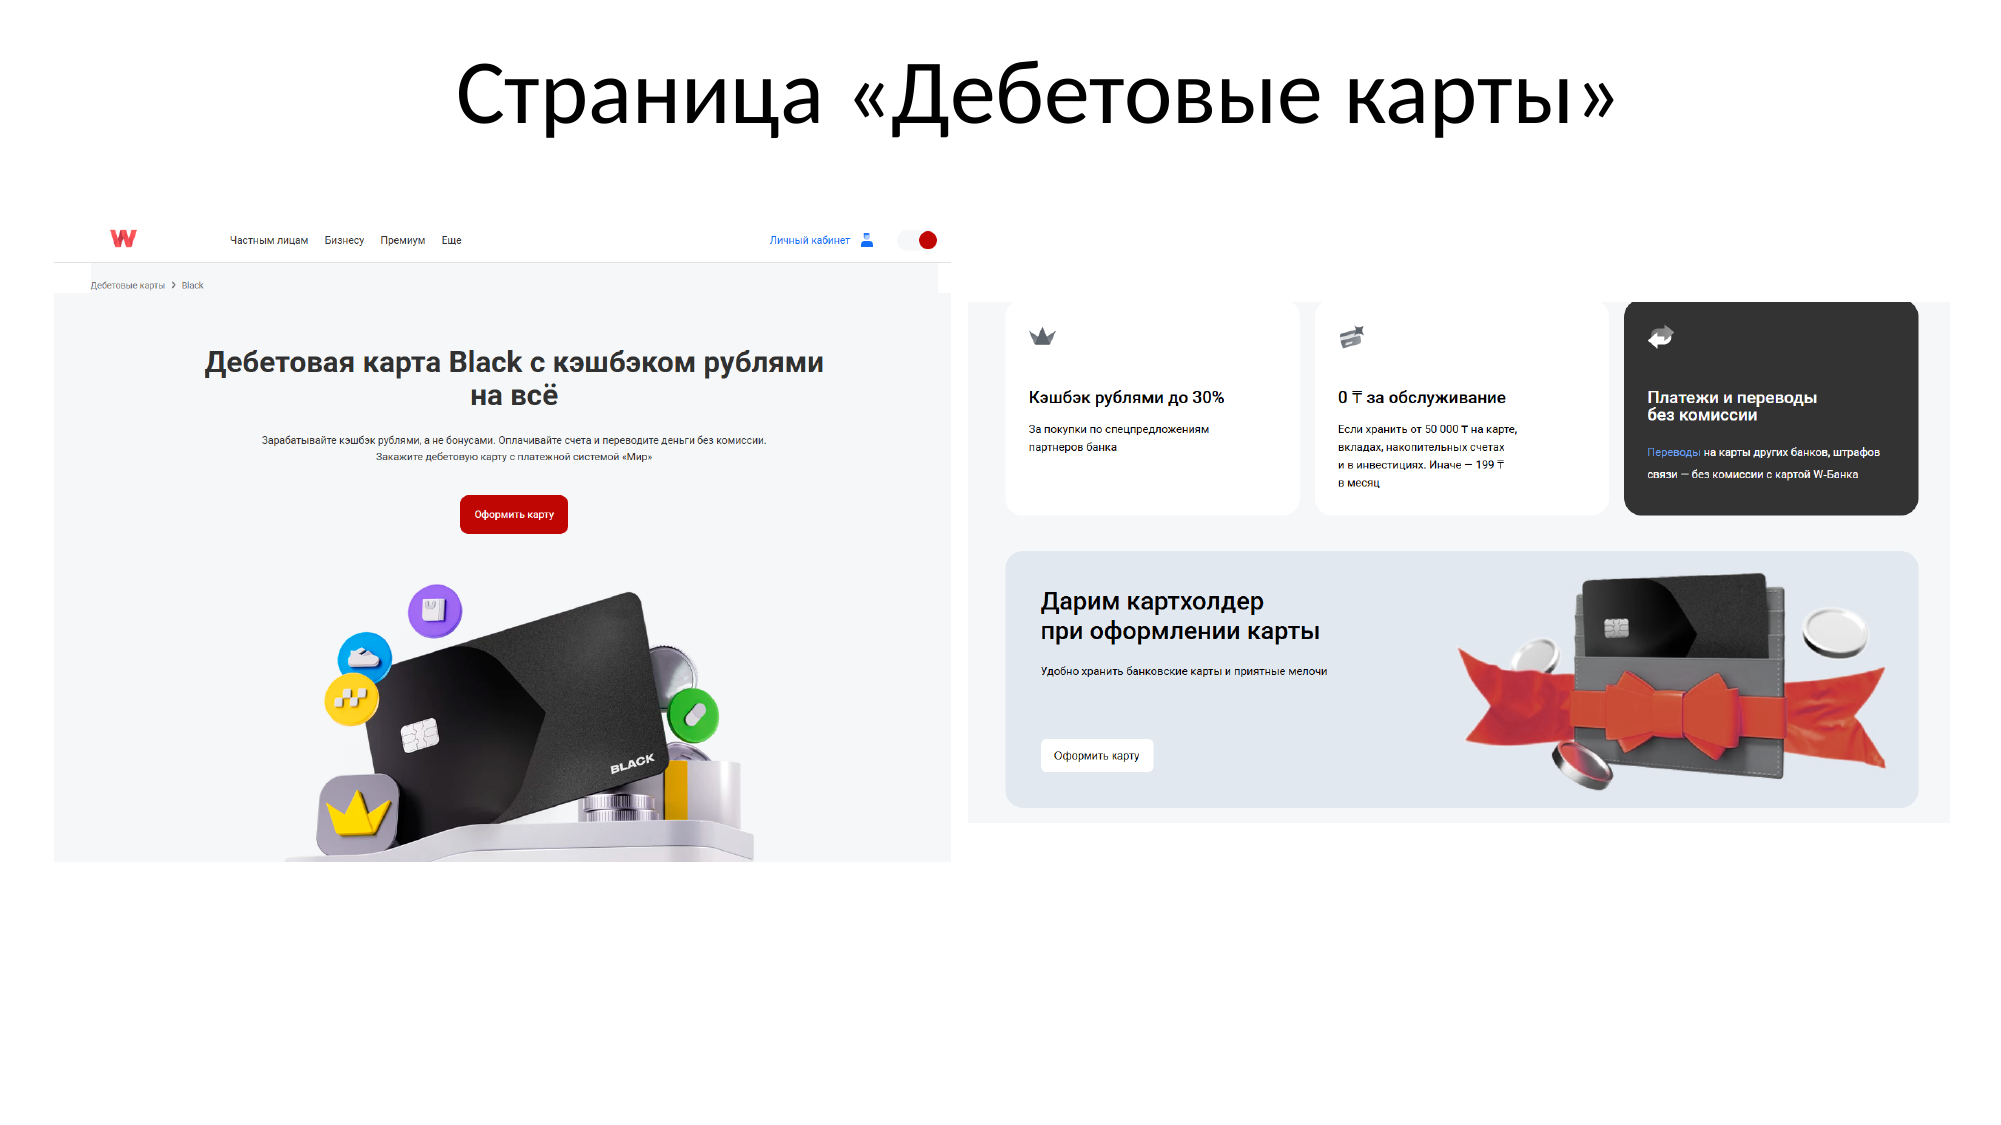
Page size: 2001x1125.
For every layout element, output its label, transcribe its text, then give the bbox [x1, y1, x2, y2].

text_box Страница «Дебетовые карты» [390, 24, 1688, 150]
picture [968, 302, 1950, 823]
picture [54, 220, 951, 862]
